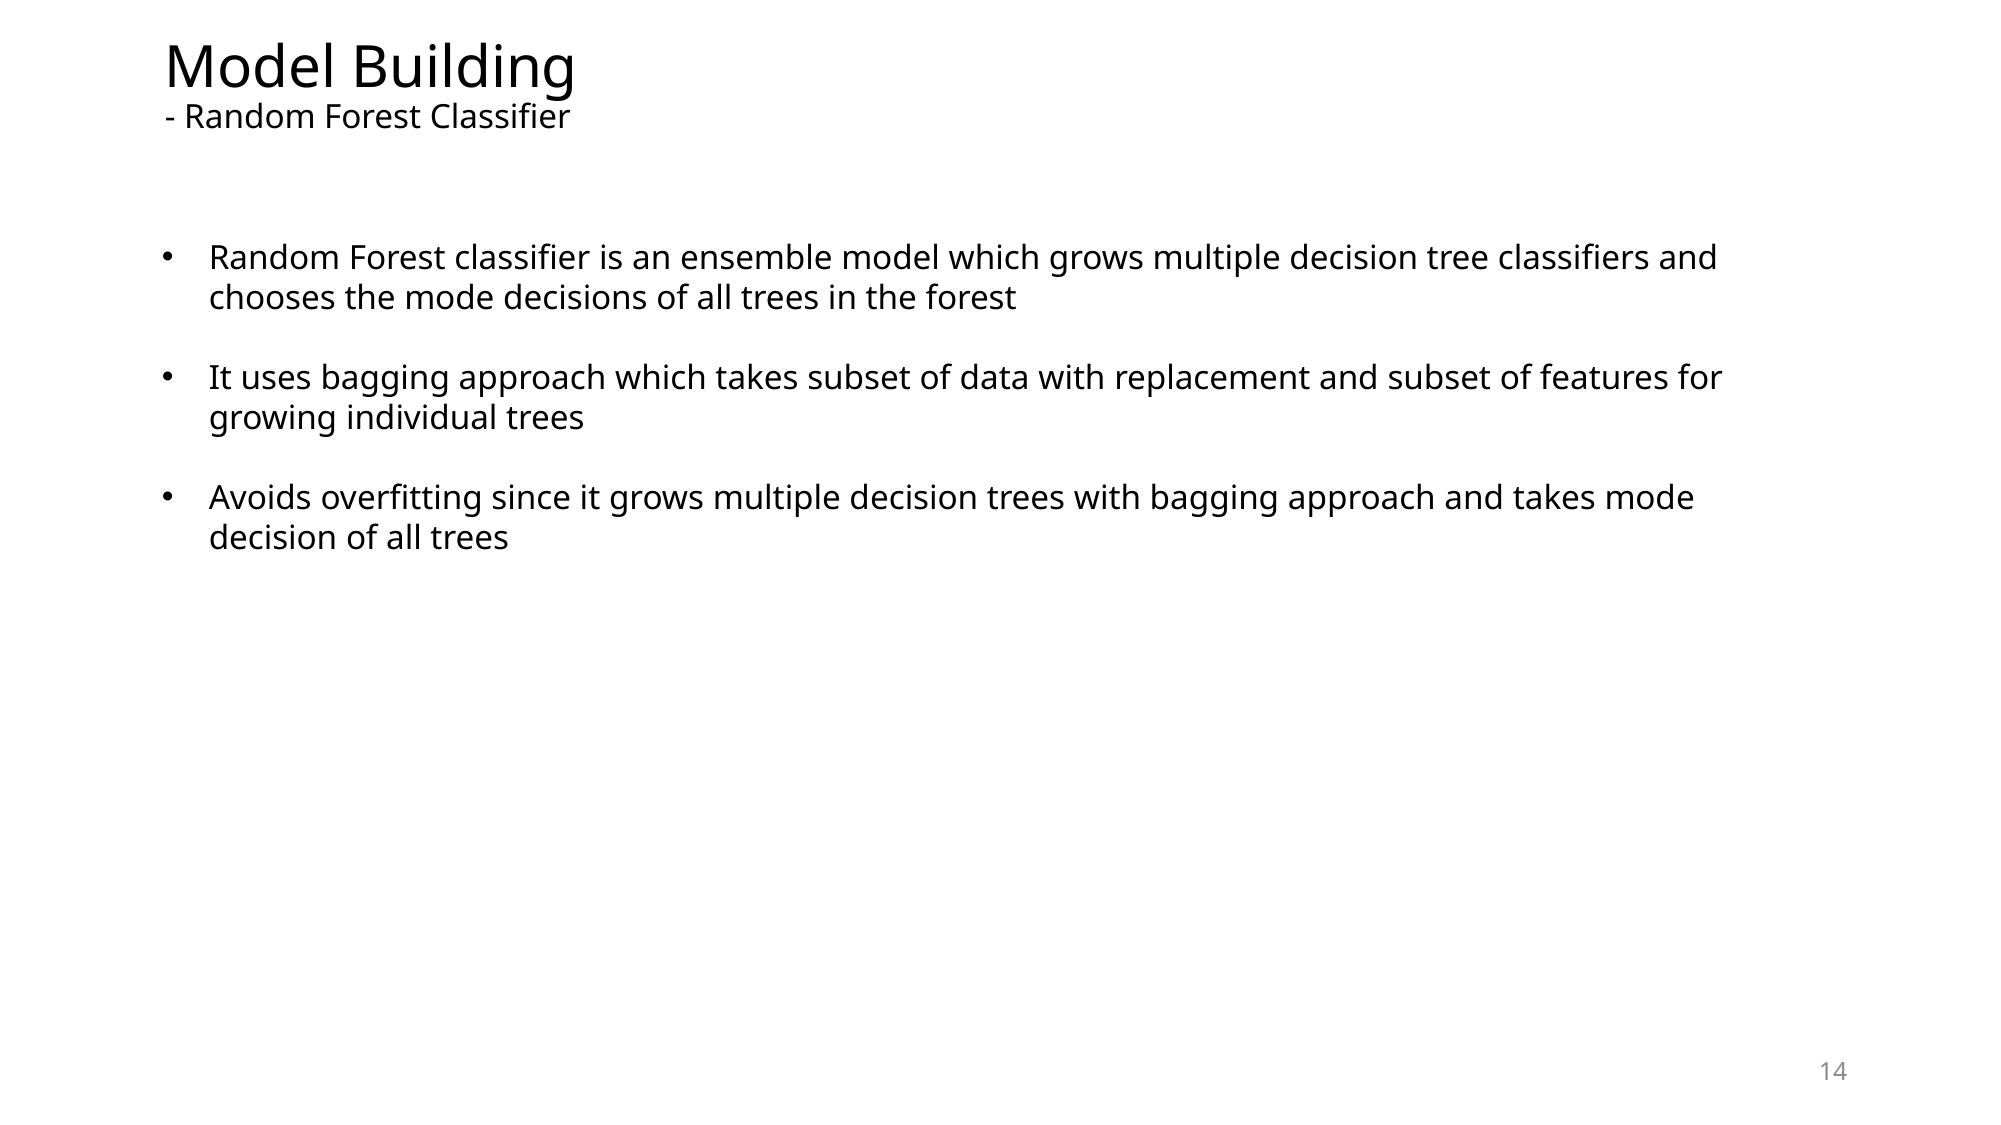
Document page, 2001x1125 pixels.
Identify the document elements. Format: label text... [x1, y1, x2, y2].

title Model Building - Random Forest Classifier [149, 6, 1849, 166]
slide_number 14 [1412, 1042, 1863, 1103]
text_box Random Forest classifier is an ensemble model which grows multiple decision tree classifiers and chooses the mode decisions of all trees in the forest It uses bagging approach which takes subset of data with replacement and subset of features for growing individual trees Avoids overfitting since it grows multiple decision trees with bagging approach and takes mode decision of all trees [147, 189, 1849, 829]
